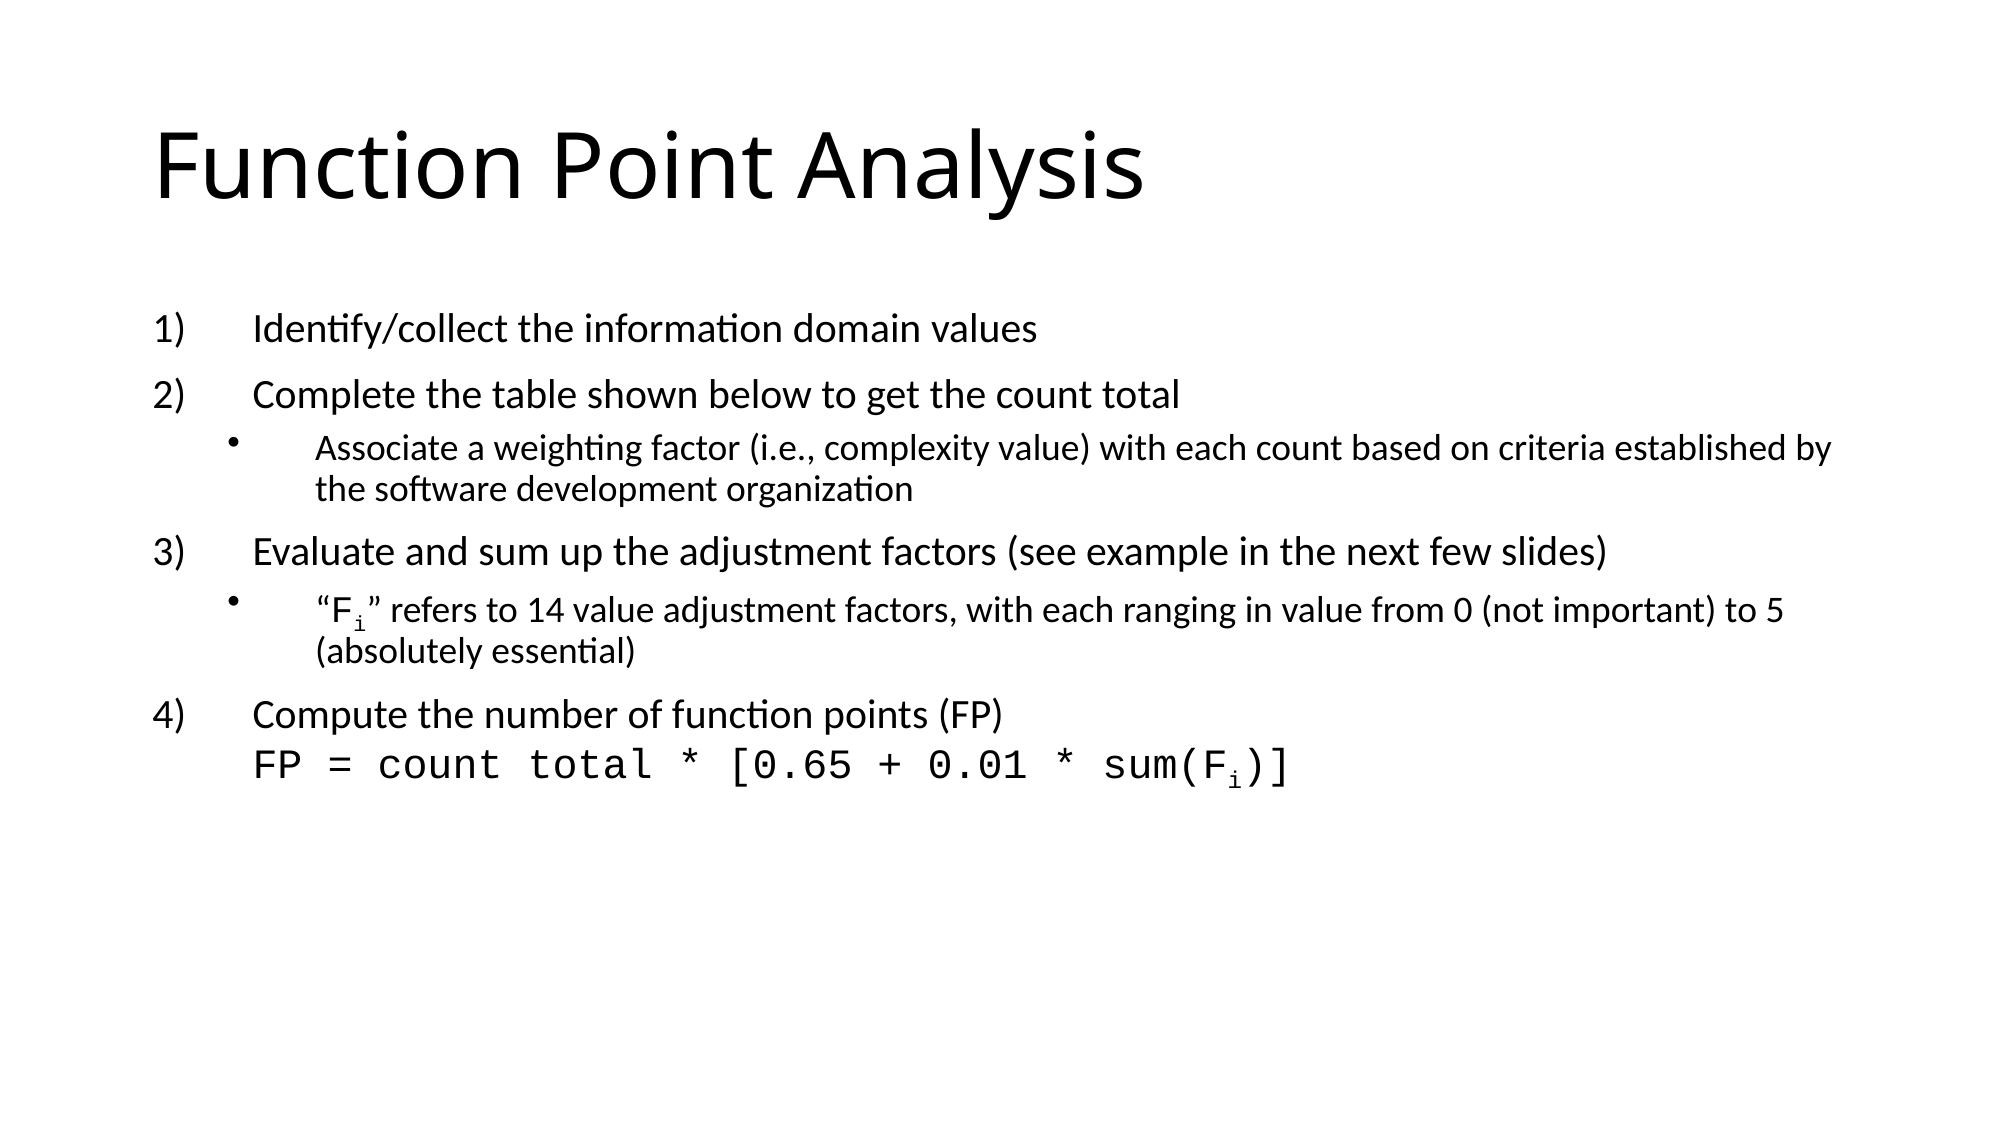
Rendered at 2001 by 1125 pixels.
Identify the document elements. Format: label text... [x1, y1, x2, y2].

list Identify/collect the information domain values Complete the table shown below to get the count total Associate a weighting factor (i.e., complexity value) with each count based on criteria established by the software development organization Evaluate and sum up the adjustment factors (see example in the next few slides) “Fi” refers to 14 value adjustment factors, with each ranging in value from 0 (not important) to 5 (absolutely essential) Compute the number of function points (FP) FP = count total * [0.65 + 0.01 * sum(Fi)] [137, 299, 1863, 1014]
title Function Point Analysis [137, 59, 1863, 278]
